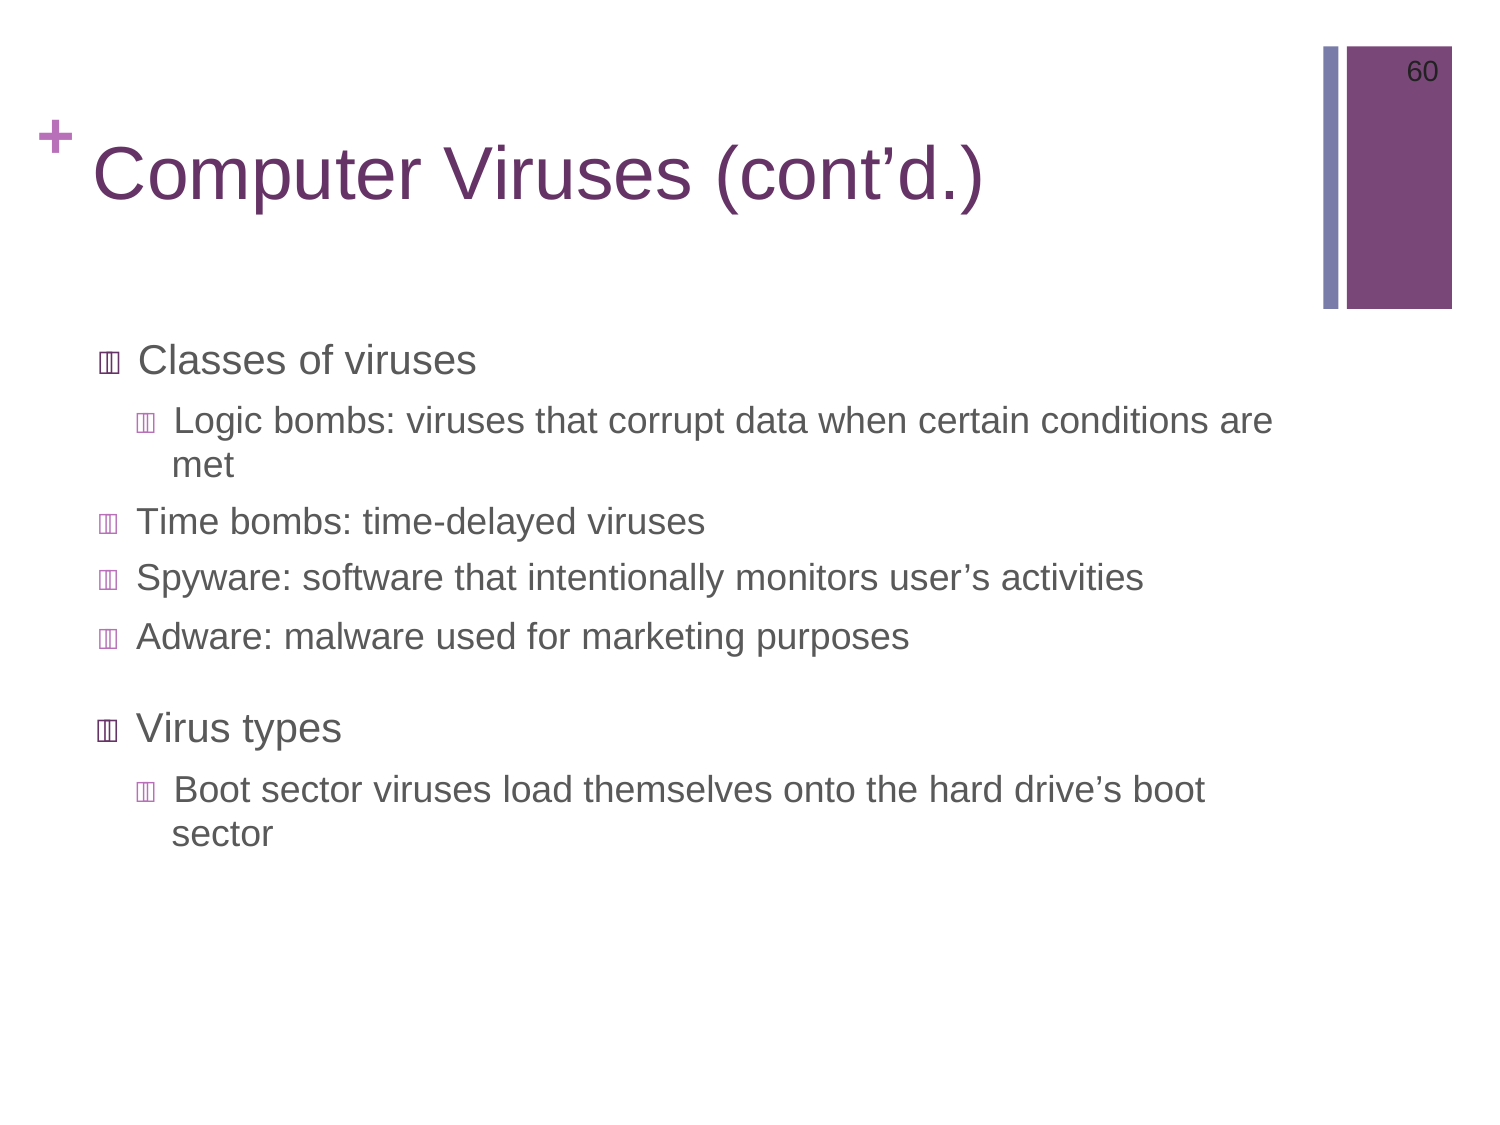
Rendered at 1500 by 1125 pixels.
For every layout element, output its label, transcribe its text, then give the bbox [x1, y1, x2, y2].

text_box 60 [1404, 52, 1442, 88]
text_box  Classes of viruses  Logic bombs: viruses that corrupt data when certain conditions are met  Time bombs: time-delayed viruses  Spyware: software that intentionally monitors user’s activities  Adware: malware used for marketing purposes  Virus types  Boot sector viruses load themselves onto the hard drive’s boot sector [94, 332, 1277, 854]
title + Computer Viruses (cont’d.) [34, 86, 1466, 275]
